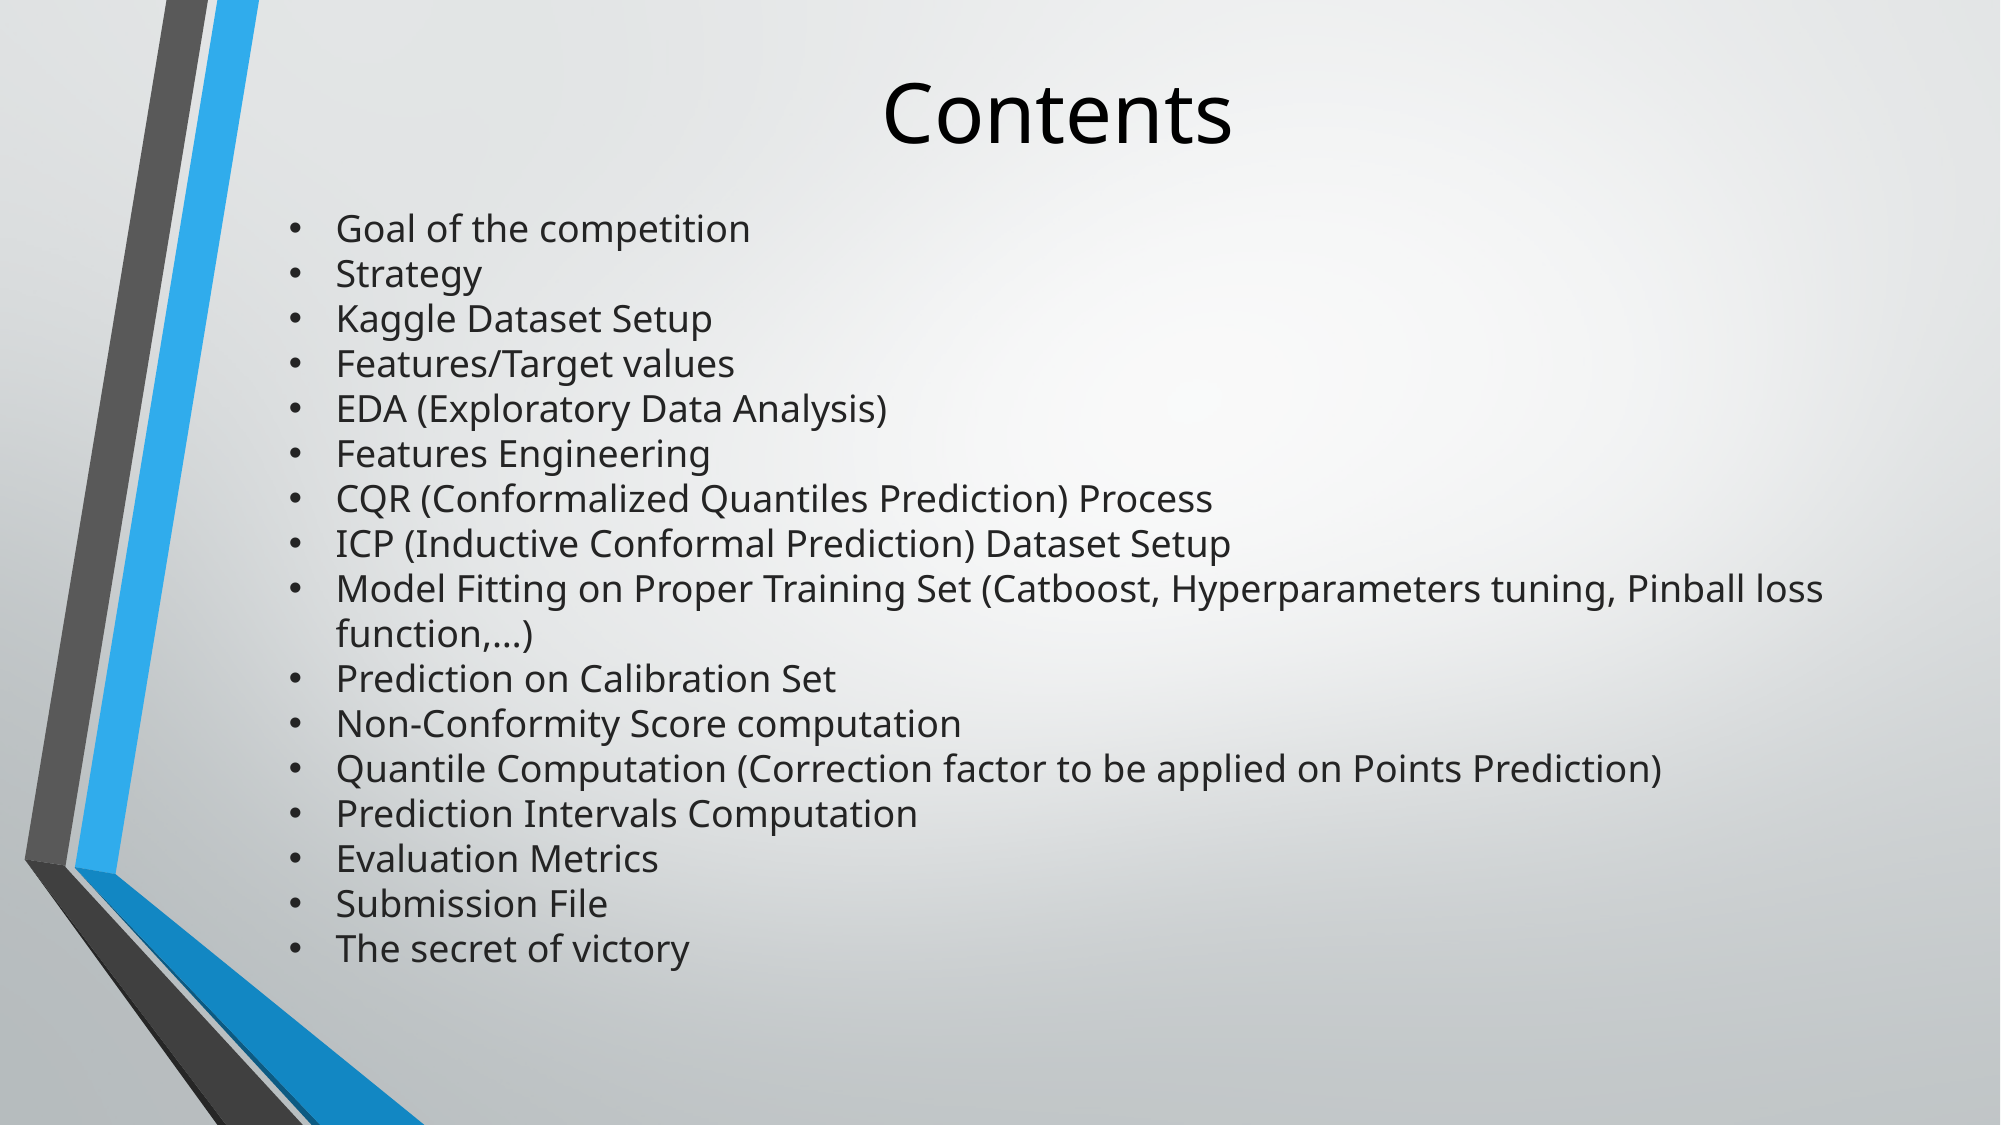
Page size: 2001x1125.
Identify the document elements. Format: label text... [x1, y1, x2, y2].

title Contents [491, 43, 1626, 178]
text_box Goal of the competition Strategy Kaggle Dataset Setup Features/Target values EDA (Exploratory Data Analysis) Features Engineering CQR (Conformalized Quantiles Prediction) Process ICP (Inductive Conformal Prediction) Dataset Setup Model Fitting on Proper Training Set (Catboost, Hyperparameters tuning, Pinball loss function,…) Prediction on Calibration Set Non-Conformity Score computation Quantile Computation (Correction factor to be applied on Points Prediction) Prediction Intervals Computation Evaluation Metrics Submission File The secret of victory [274, 197, 1843, 978]
